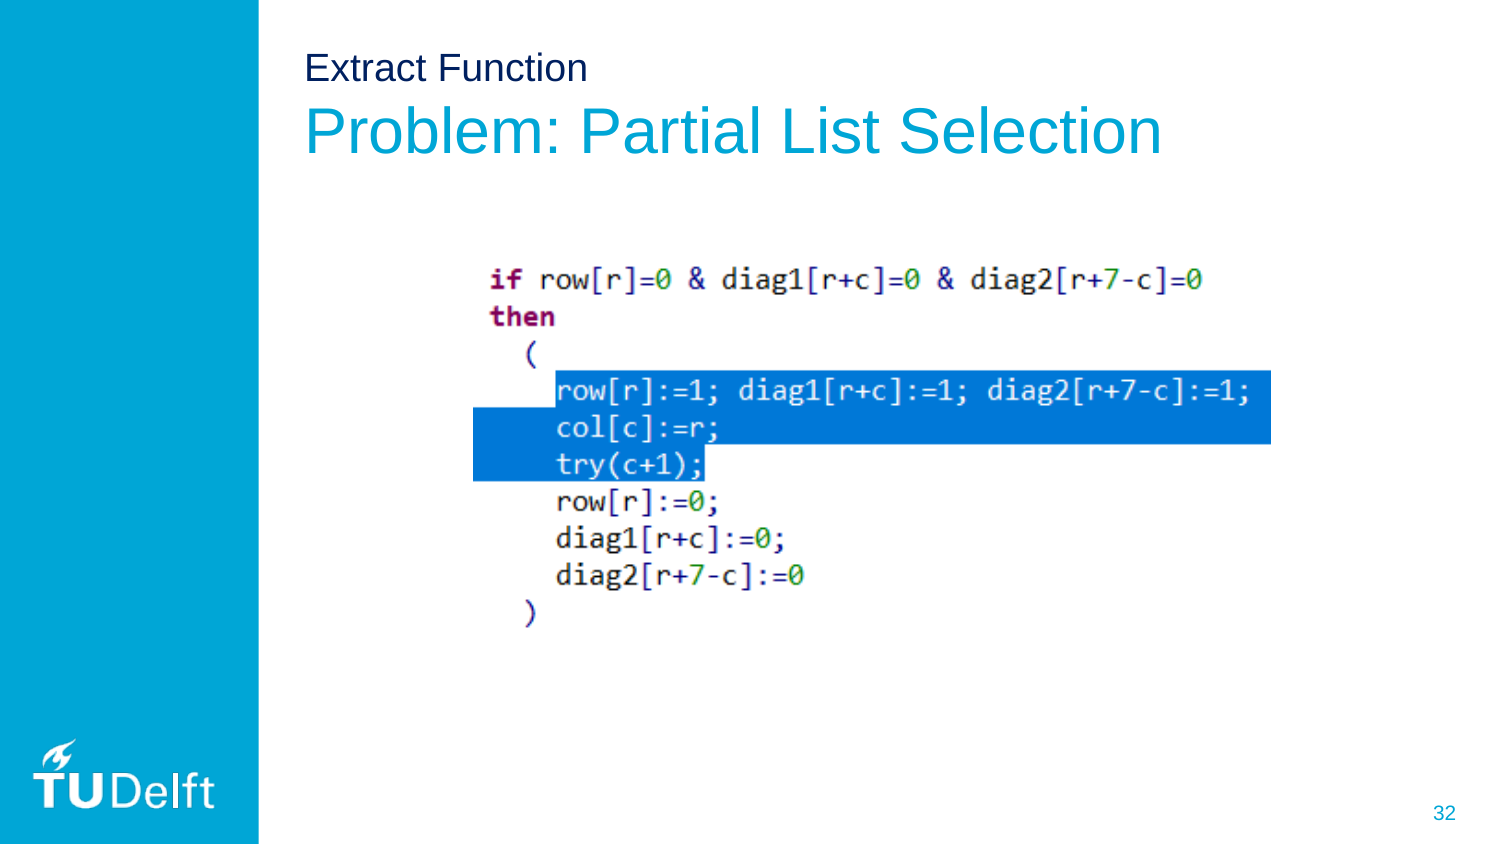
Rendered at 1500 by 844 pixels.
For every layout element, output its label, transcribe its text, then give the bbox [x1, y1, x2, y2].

picture [473, 258, 1271, 637]
title Extract Function Problem: Partial List Selection [289, 33, 1455, 175]
